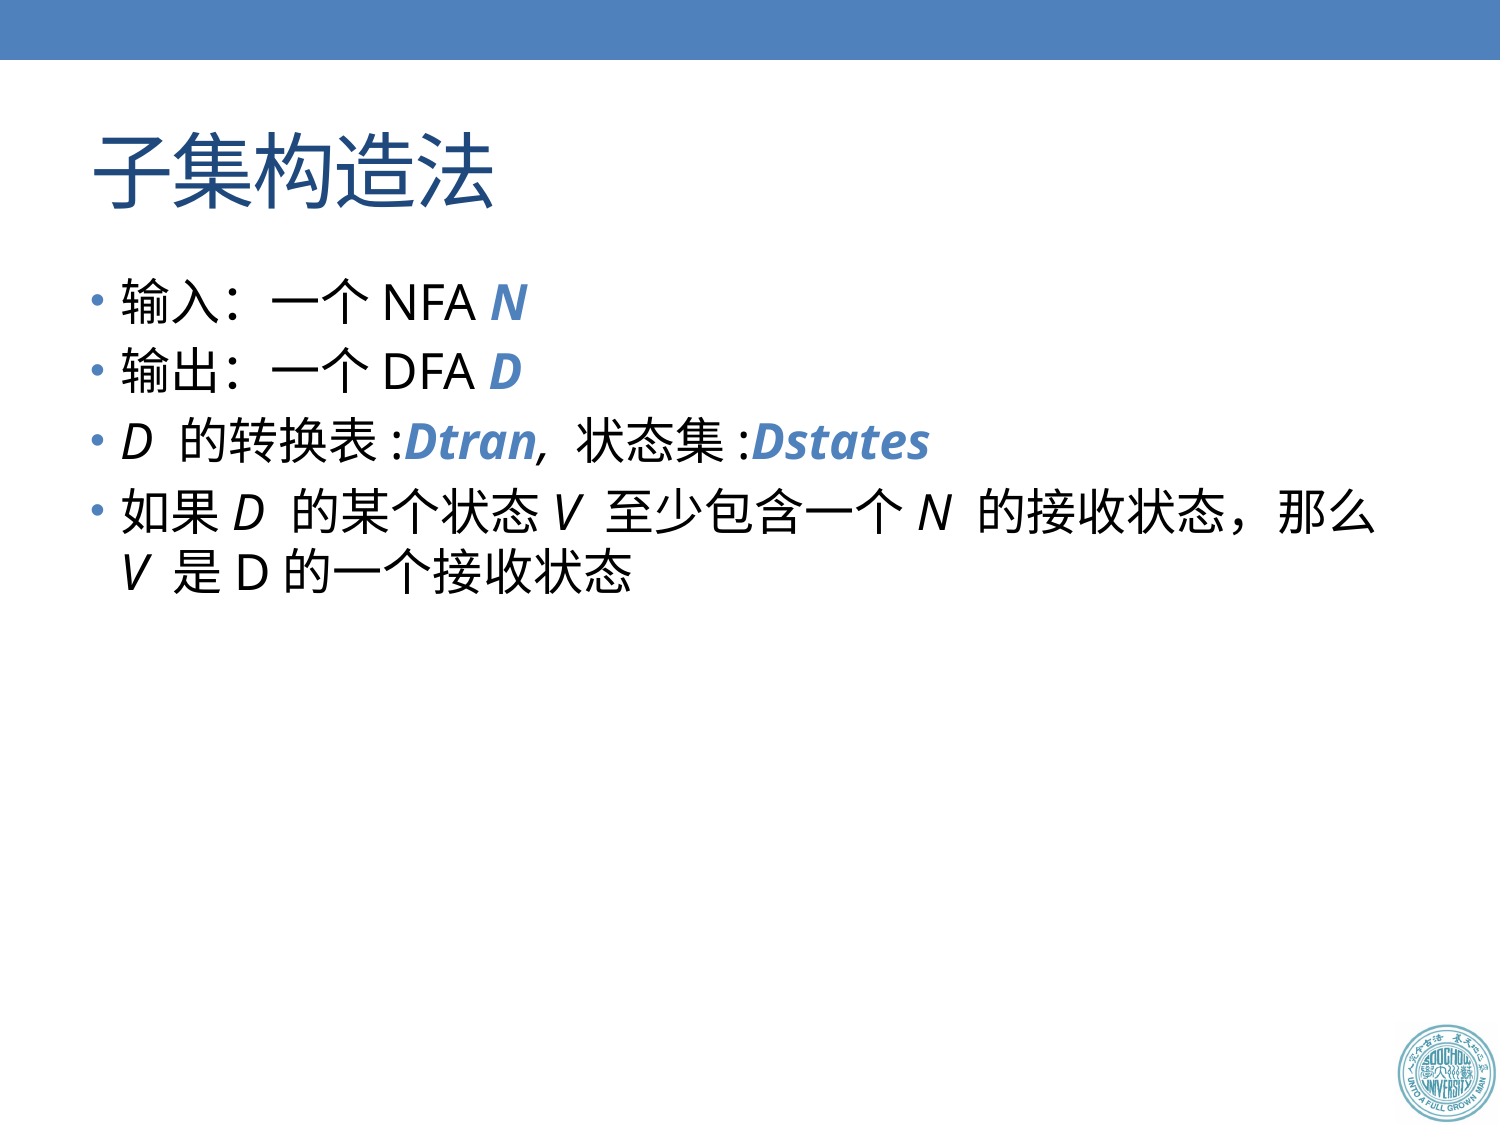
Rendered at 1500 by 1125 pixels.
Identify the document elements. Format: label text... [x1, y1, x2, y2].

title 子集构造法 [75, 87, 1425, 250]
list 输入：一个NFA N 输出：一个DFA D D 的转换表:Dtran, 状态集:Dstates 如果D 的某个状态V 至少包含一个N 的接收状态，那么V 是D的一个接收状态 [75, 262, 1425, 1063]
